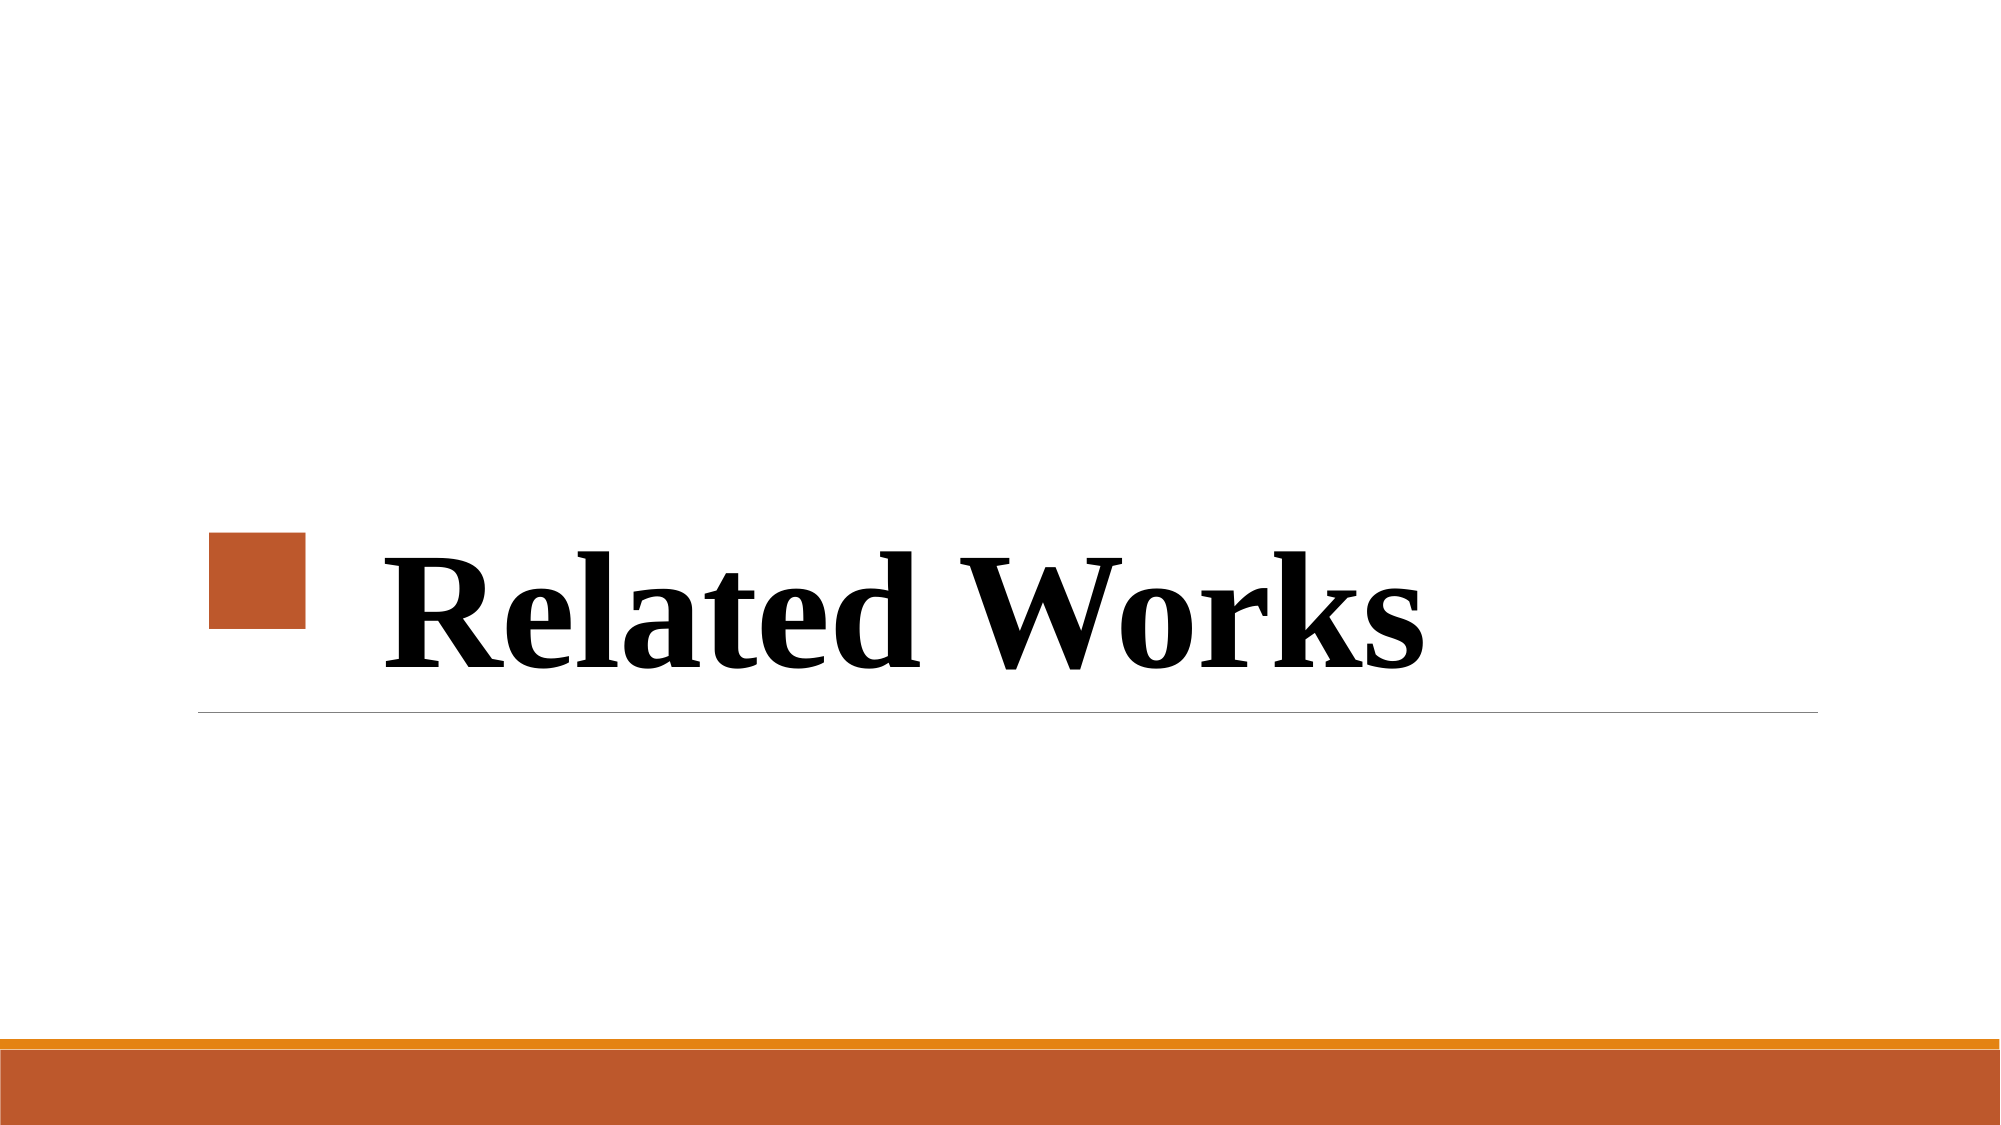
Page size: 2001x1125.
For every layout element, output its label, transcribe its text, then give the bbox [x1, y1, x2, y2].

title Related Works [180, 124, 1830, 710]
